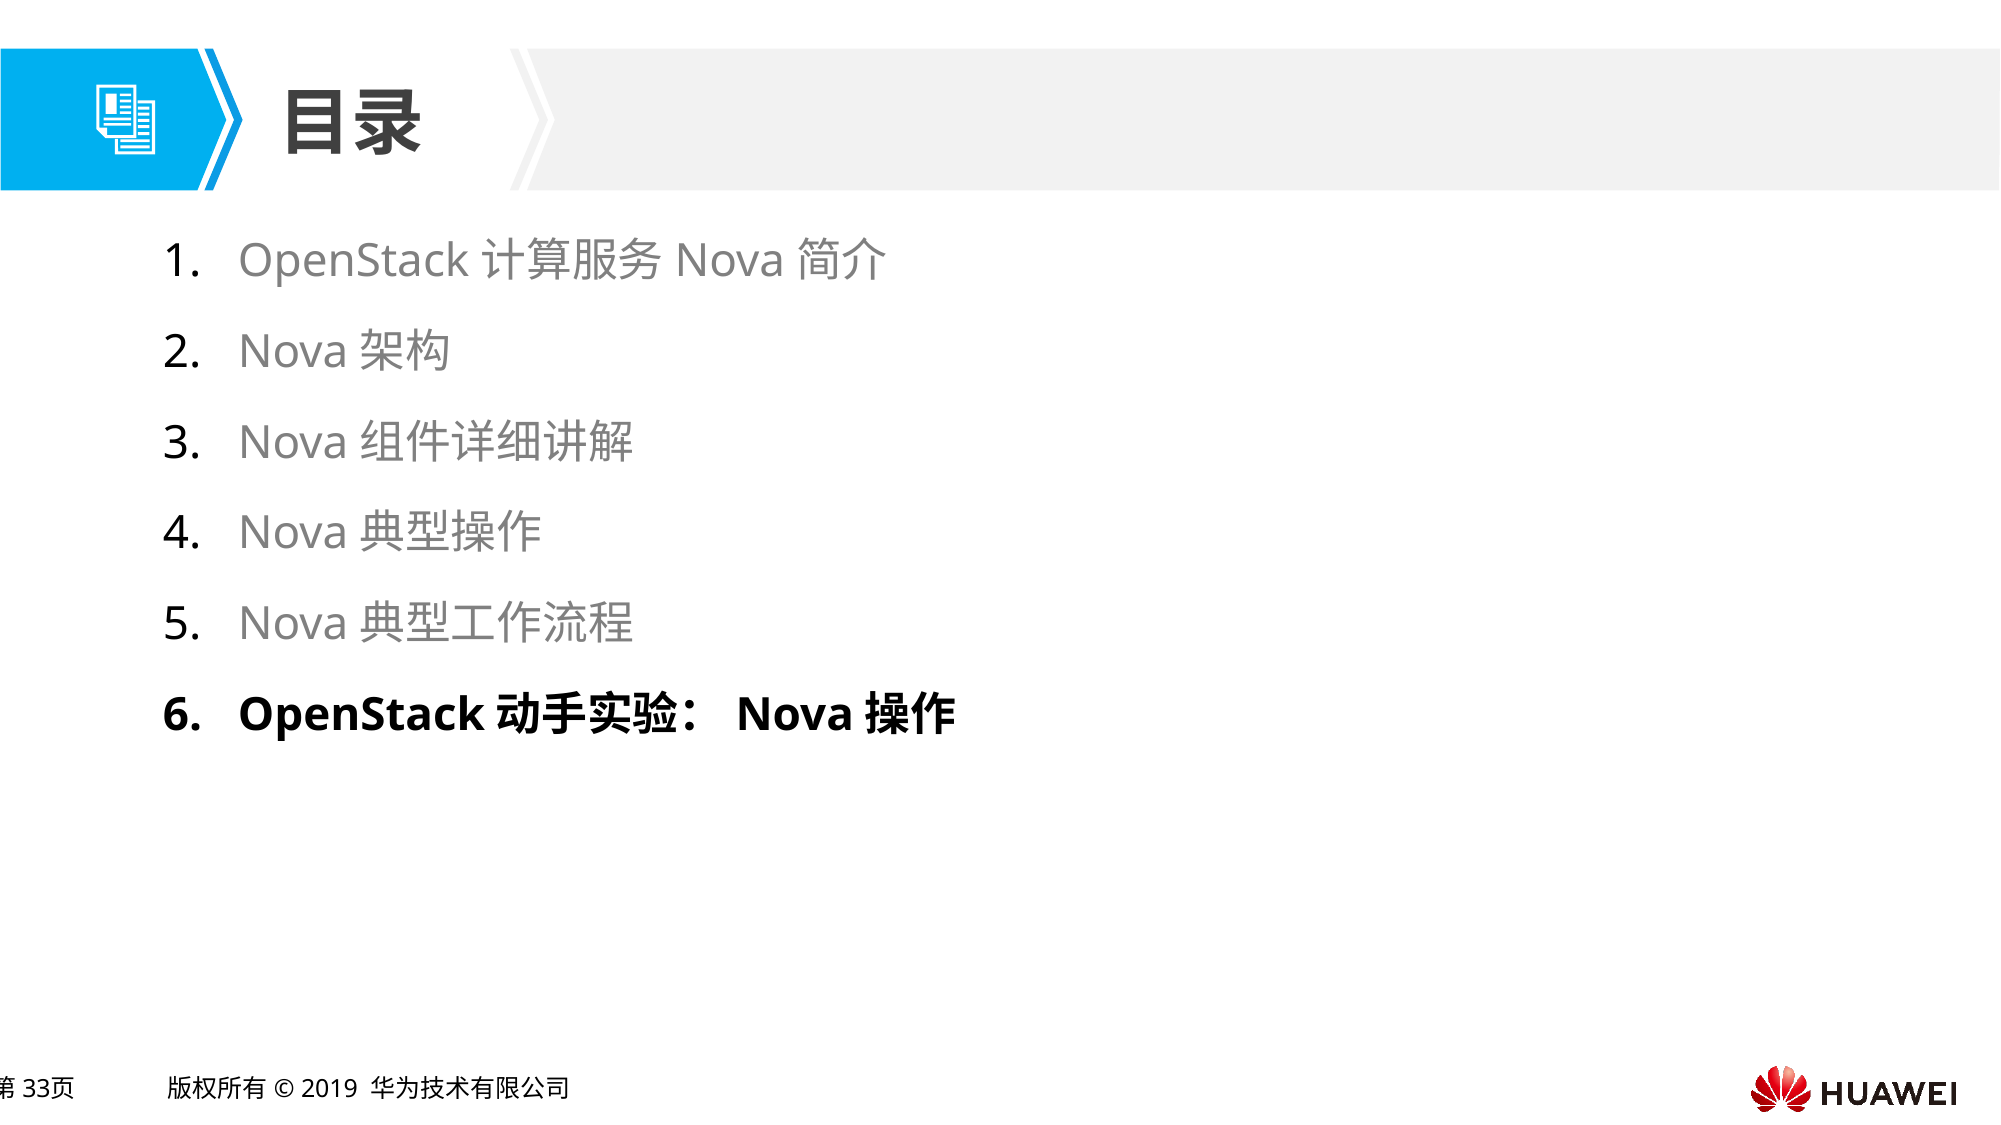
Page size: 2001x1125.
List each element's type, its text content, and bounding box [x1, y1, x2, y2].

picture [1751, 1066, 1956, 1112]
list OpenStack计算服务Nova简介 Nova架构 Nova组件详细讲解 Nova典型操作 Nova典型工作流程 OpenStack动手实验：Nova操作 [149, 202, 1882, 971]
